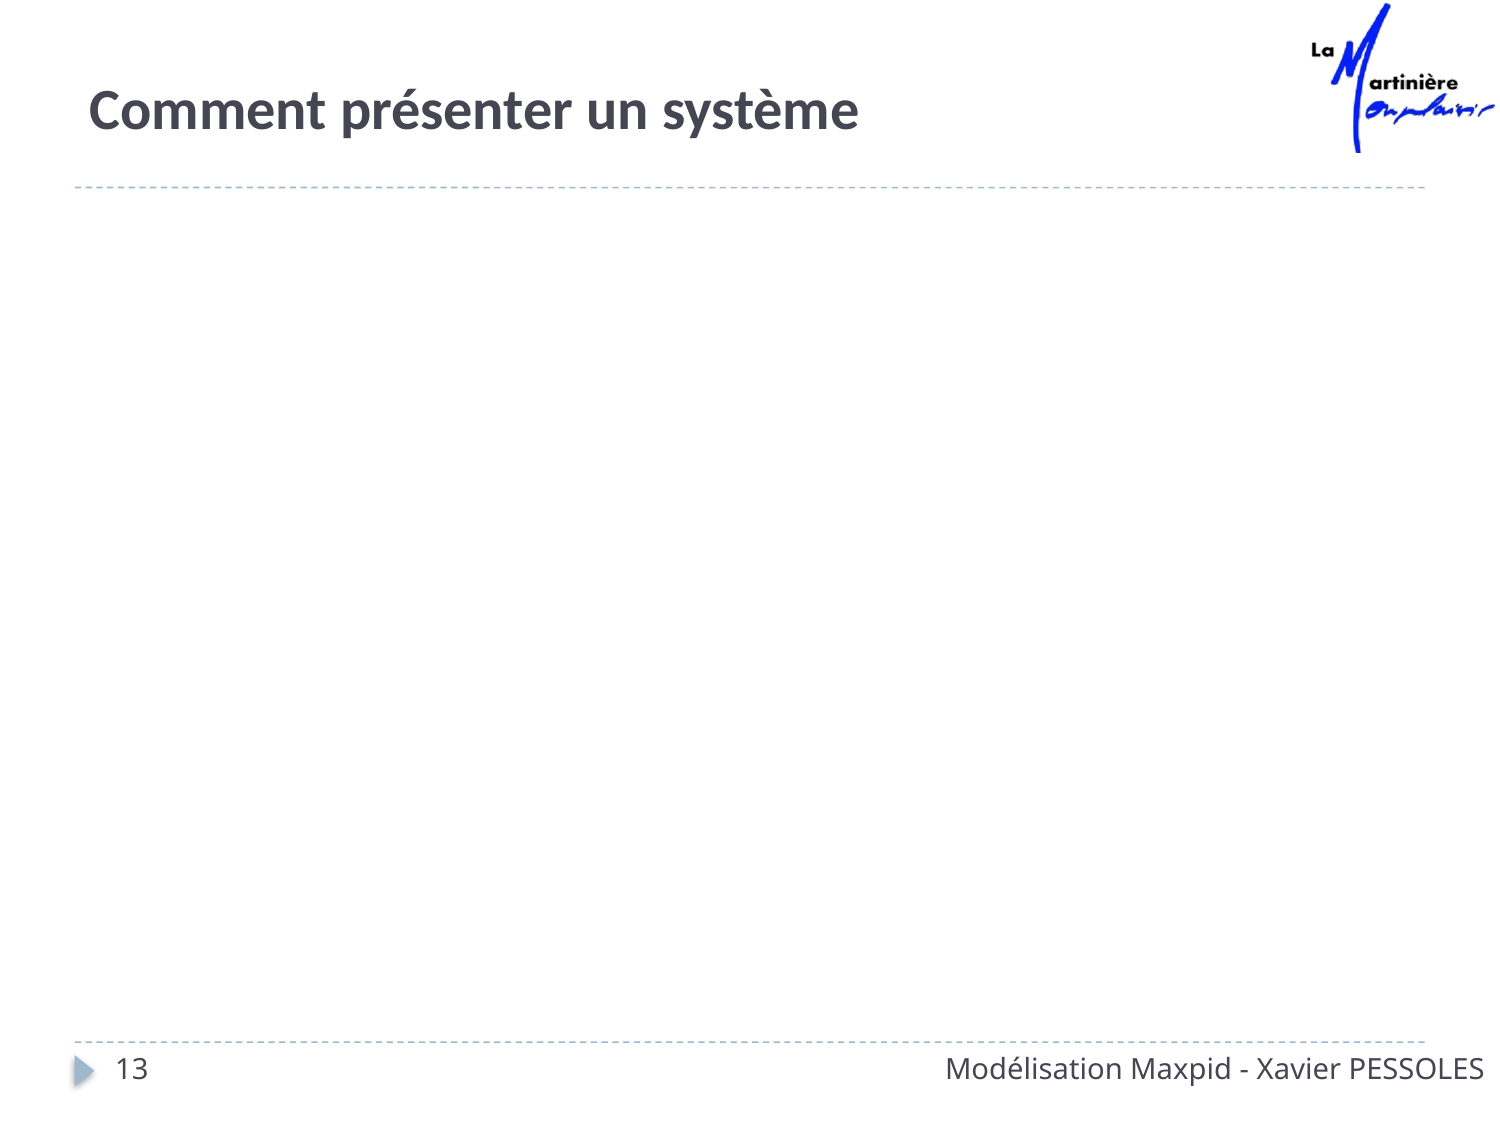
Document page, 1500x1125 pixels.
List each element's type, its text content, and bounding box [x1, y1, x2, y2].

picture [1310, 3, 1495, 153]
footer Modélisation Maxpid - Xavier PESSOLES [426, 1042, 1500, 1103]
title Comment présenter un système [75, 24, 1223, 188]
slide_number 13 [100, 1042, 426, 1103]
